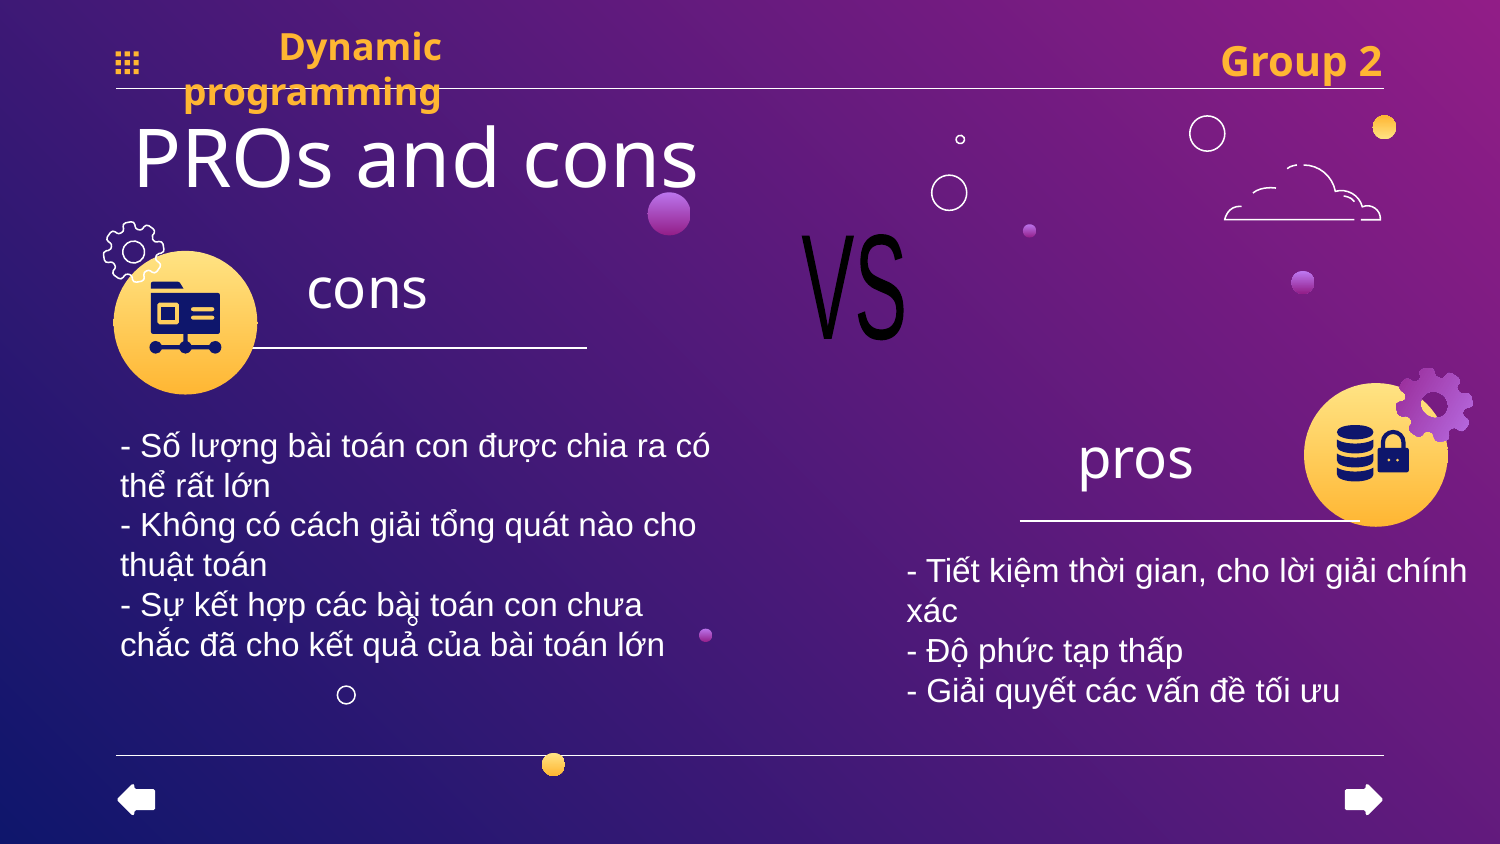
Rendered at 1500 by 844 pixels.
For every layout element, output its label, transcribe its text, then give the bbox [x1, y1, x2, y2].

title PROs and cons [117, 90, 1383, 191]
text_box [542, 752, 566, 776]
text_box [109, 45, 118, 81]
text_box [1022, 224, 1037, 238]
text_box [647, 192, 691, 236]
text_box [1336, 424, 1410, 482]
text_box [1372, 115, 1396, 140]
text_box [103, 221, 164, 283]
subtitle - Tiết kiệm thời gian, cho lời giải chính xác - Độ phức tạp thấp - Giải quyết các vấn đề tối ưu [891, 534, 1489, 793]
text_box [113, 250, 258, 395]
title cons [290, 237, 657, 311]
text_box [117, 784, 156, 816]
text_box [1396, 368, 1473, 442]
title pros [843, 407, 1210, 481]
text_box [699, 628, 713, 642]
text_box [1224, 164, 1382, 221]
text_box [115, 50, 139, 75]
text_box [1291, 270, 1315, 294]
text_box [1303, 383, 1448, 527]
text_box [1344, 784, 1383, 816]
text_box Dynamic programming [118, 44, 443, 91]
text_box Group 2 [1158, 34, 1383, 85]
subtitle - Số lượng bài toán con được chia ra có thể rất lớn - Không có cách giải tổng quát nào cho thuật toán - Sự kết hợp các bài toán con chưa chắc đã cho kết quả của bài toán lớn [105, 408, 734, 709]
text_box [149, 281, 222, 354]
